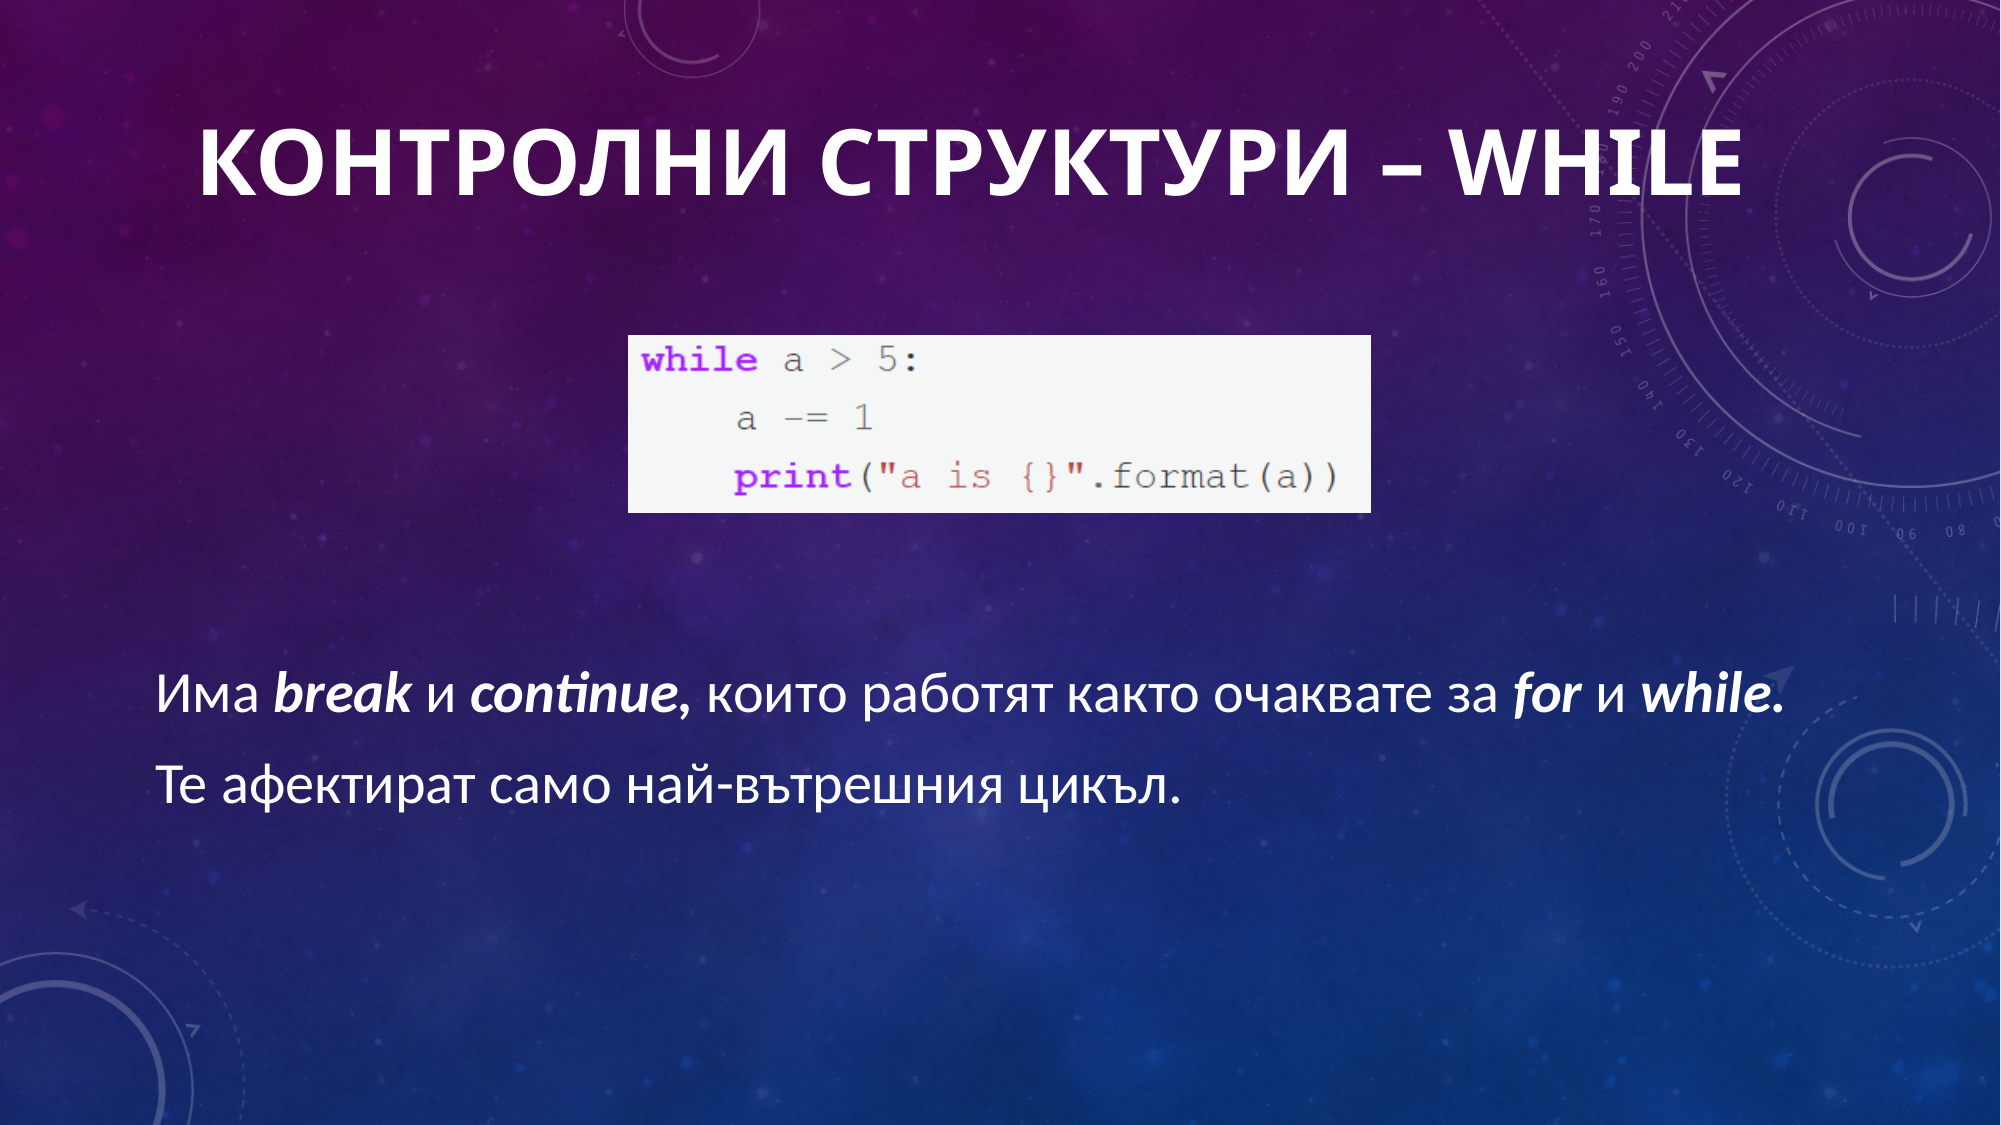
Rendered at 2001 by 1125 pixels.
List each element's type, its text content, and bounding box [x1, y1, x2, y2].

text_box Има break и continue, които работят както очаквате за for и while. Те афектират само най-вътрешния цикъл. [140, 587, 1866, 883]
text_box Контролни структури – While [140, 39, 1803, 278]
picture [0, 0, 2001, 1125]
